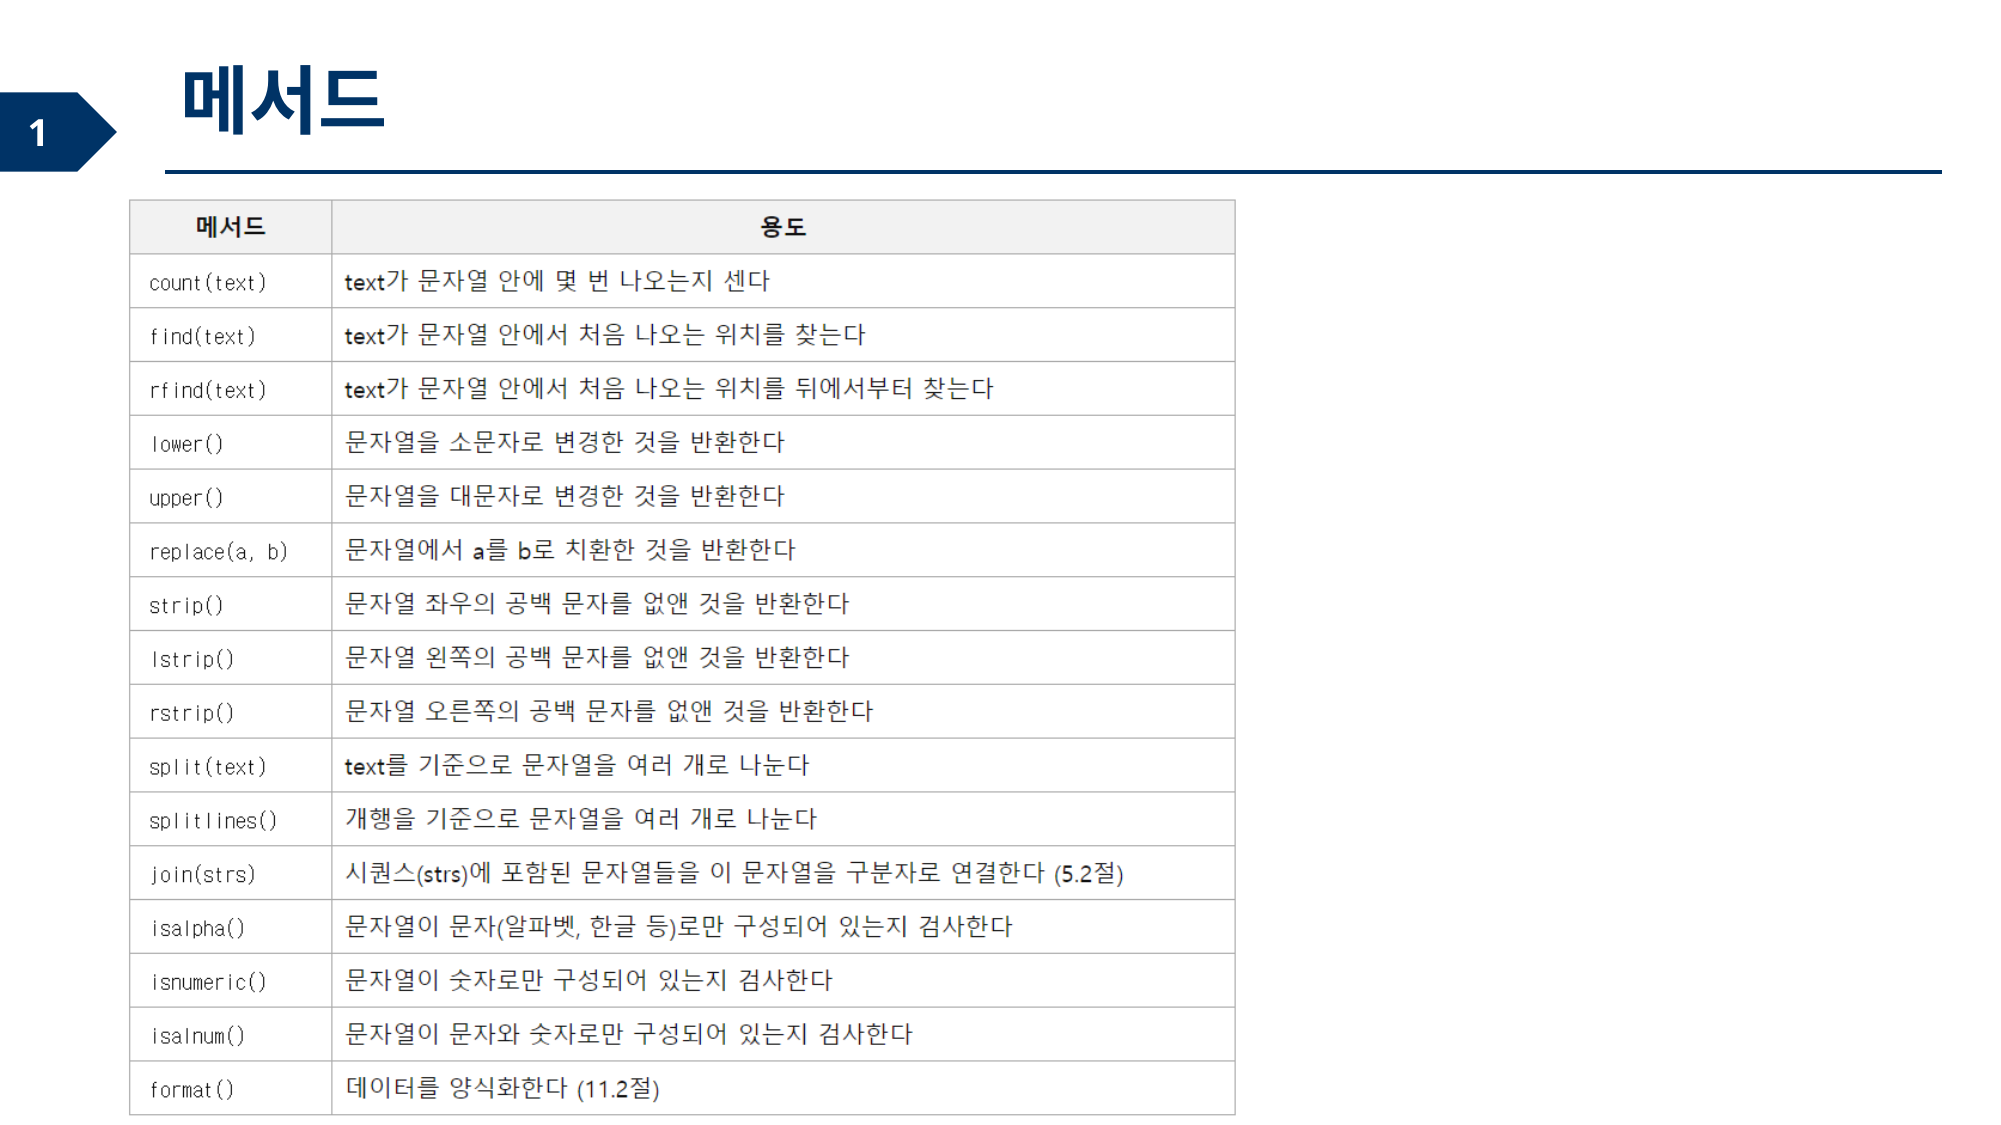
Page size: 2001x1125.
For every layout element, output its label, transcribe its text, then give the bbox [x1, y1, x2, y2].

picture [116, 190, 1255, 1125]
list 메서드 [165, 36, 1941, 172]
